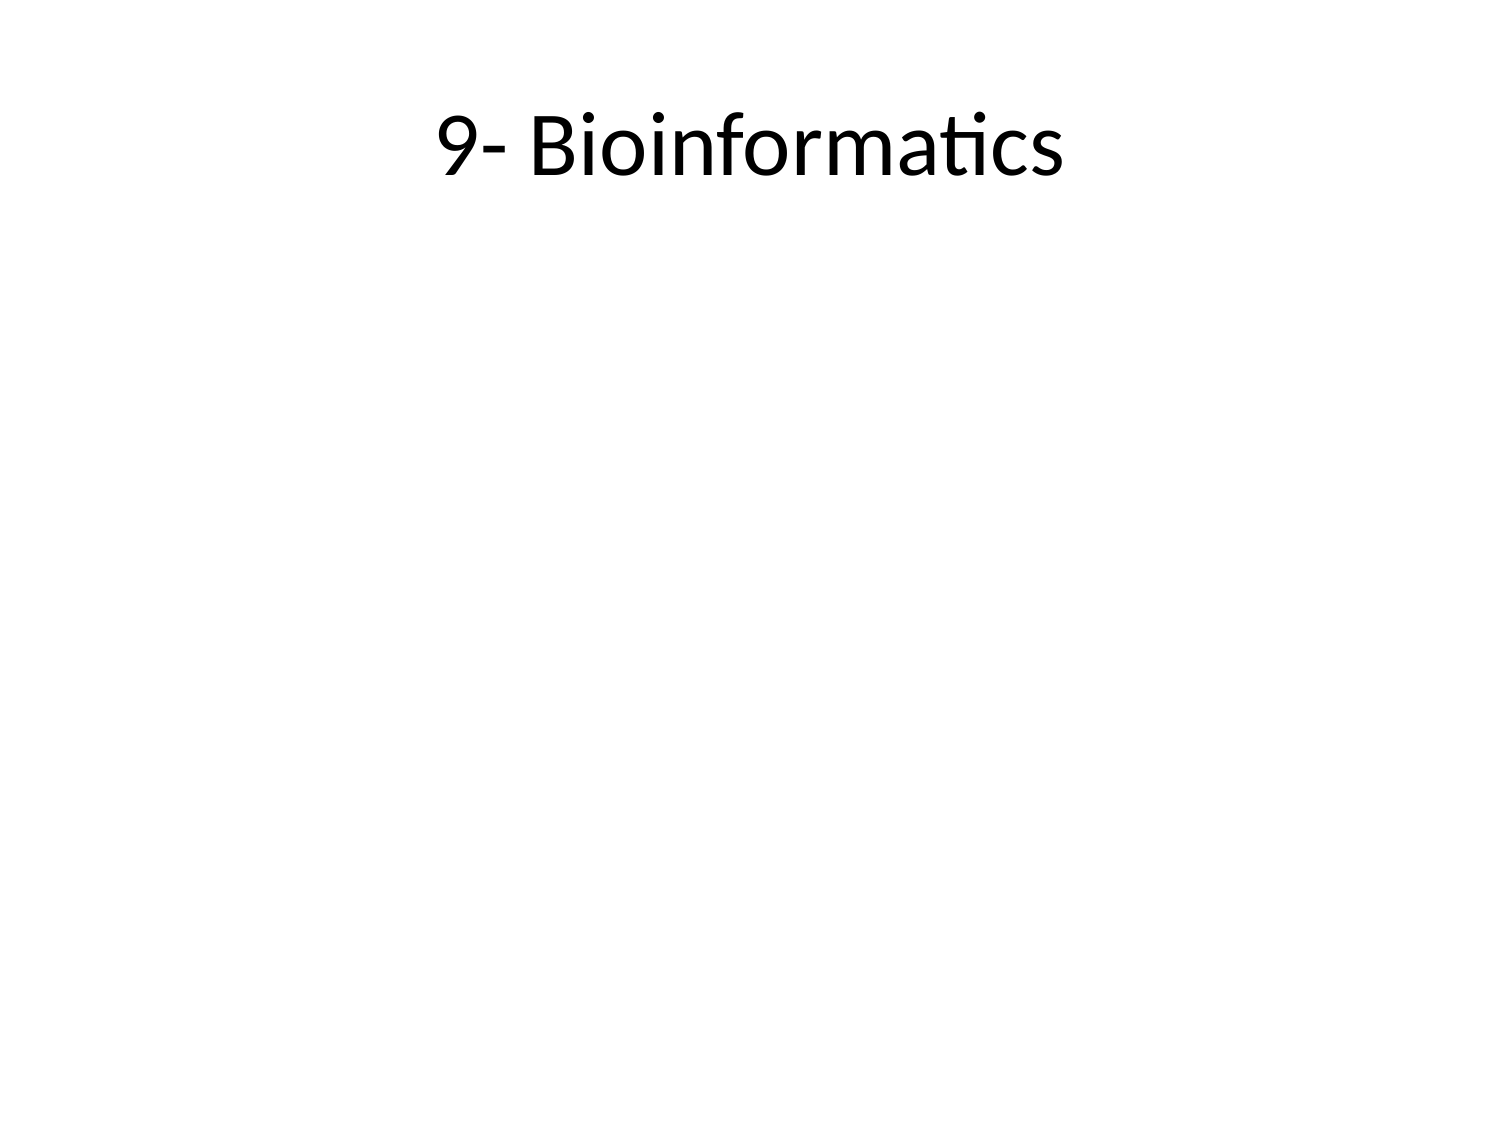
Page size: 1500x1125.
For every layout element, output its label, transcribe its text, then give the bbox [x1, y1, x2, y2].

title 9- Bioinformatics [75, 45, 1425, 233]
